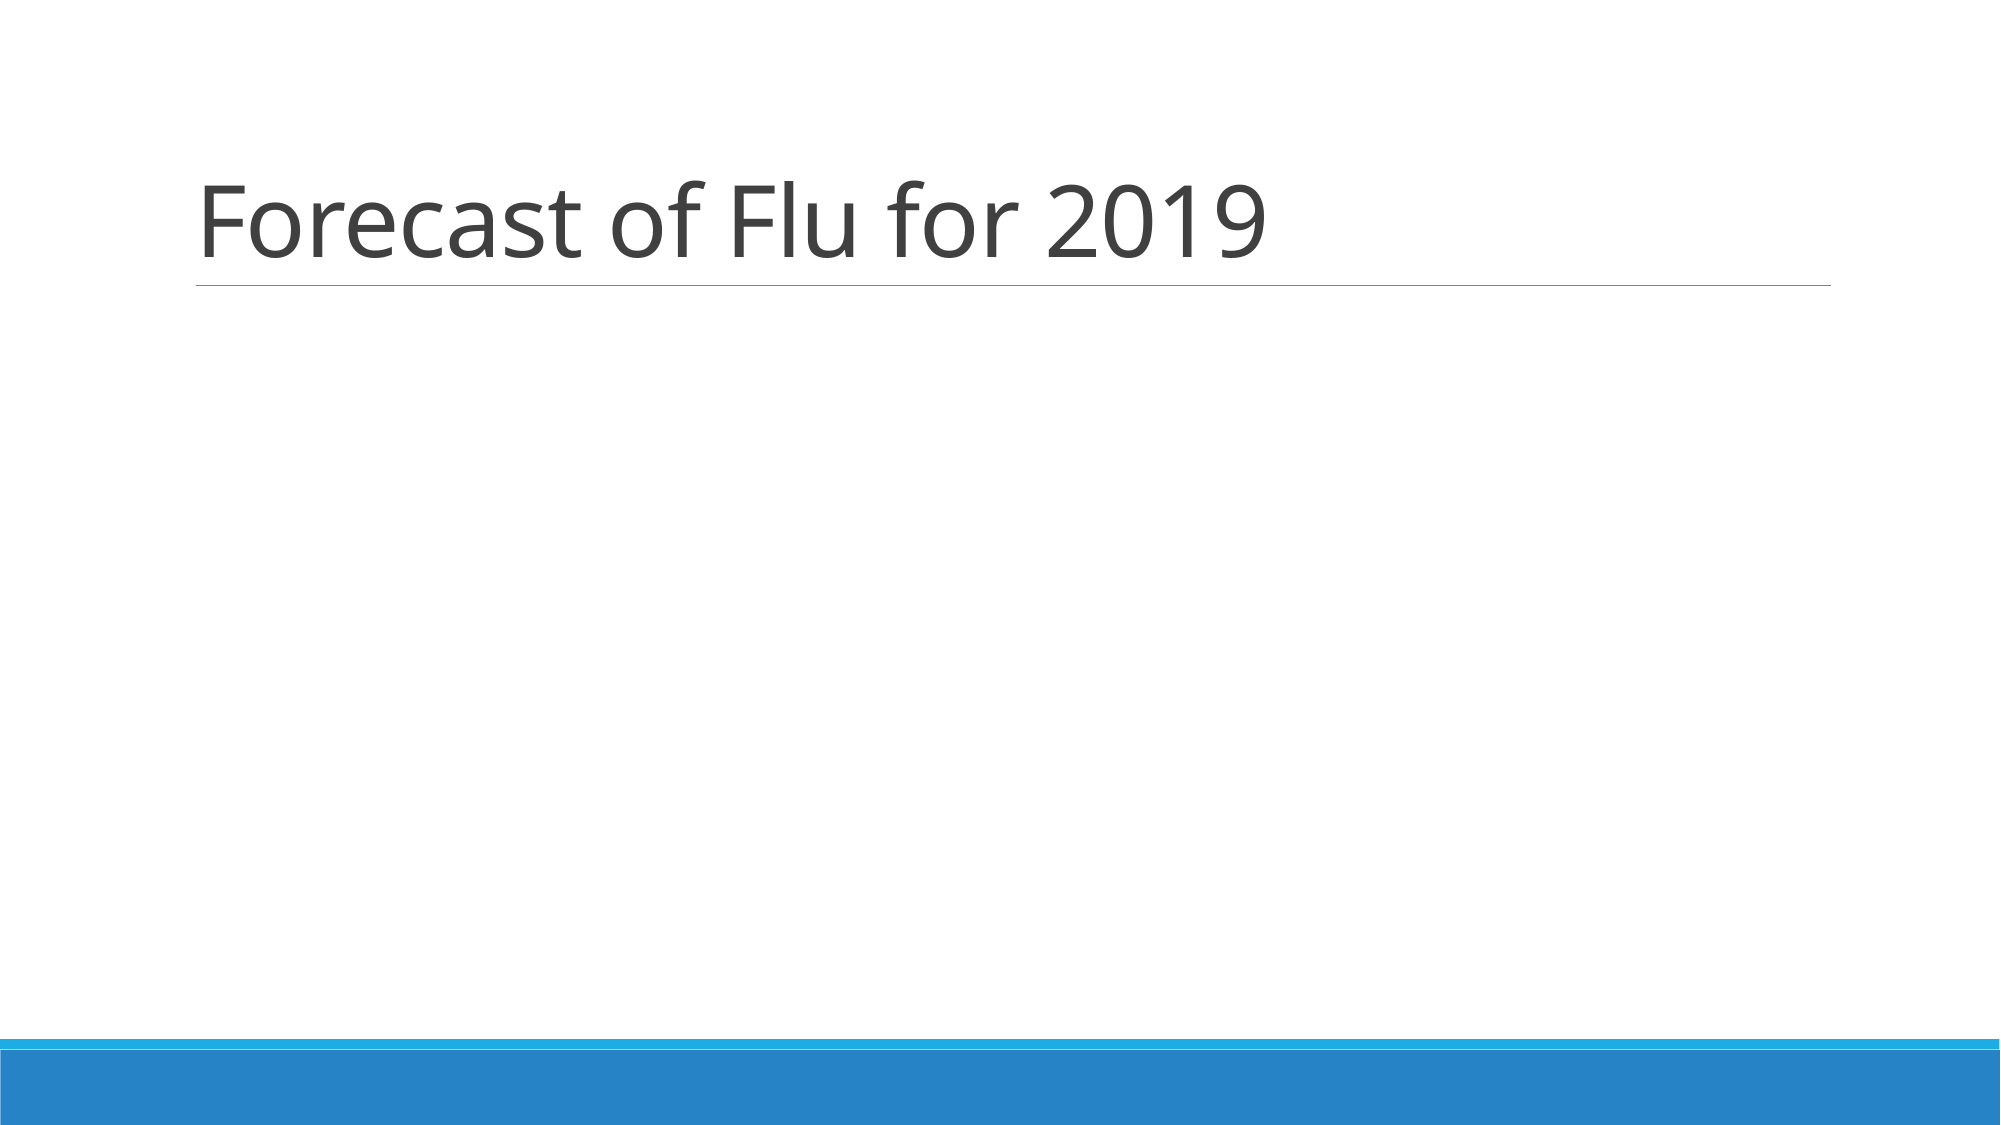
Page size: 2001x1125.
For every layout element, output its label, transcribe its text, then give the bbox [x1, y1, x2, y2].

title Forecast of Flu for 2019 [180, 47, 1830, 285]
